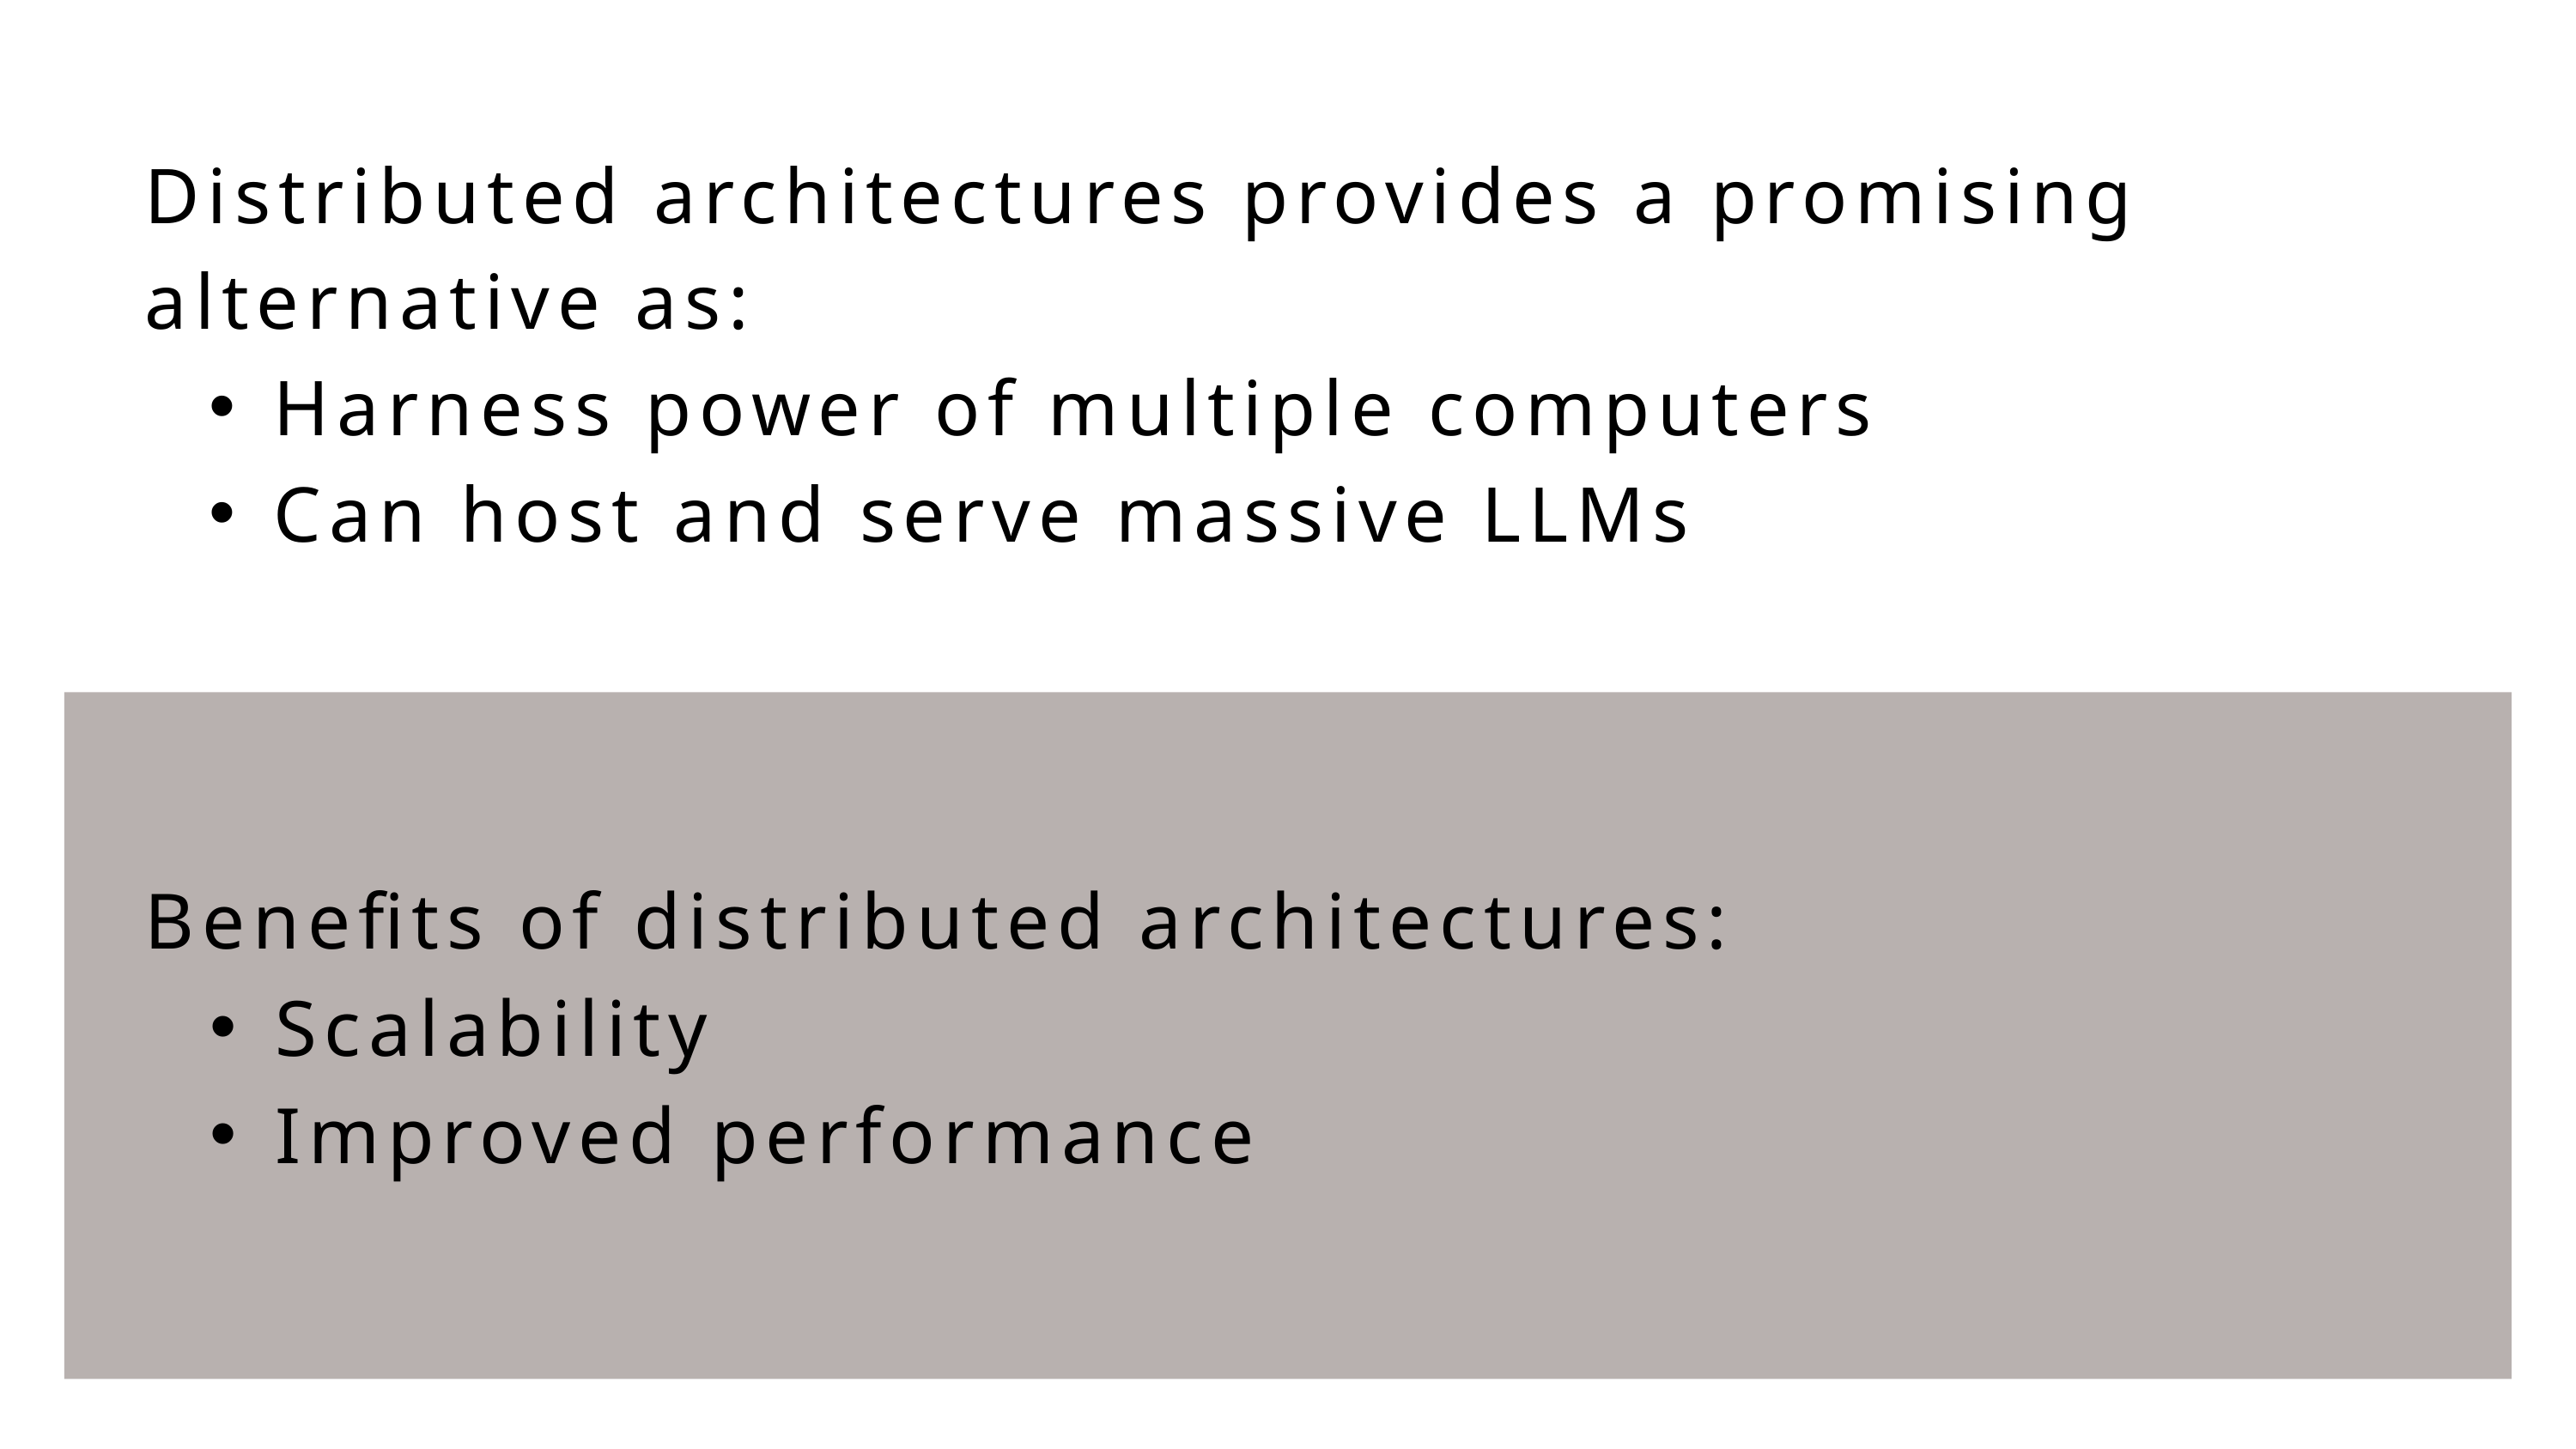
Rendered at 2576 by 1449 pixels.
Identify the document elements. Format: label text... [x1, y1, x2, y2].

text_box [64, 692, 2512, 1379]
text_box Distributed architectures provides a promising alternative as: Harness power of multiple computers Can host and serve massive LLMs [144, 132, 2324, 557]
